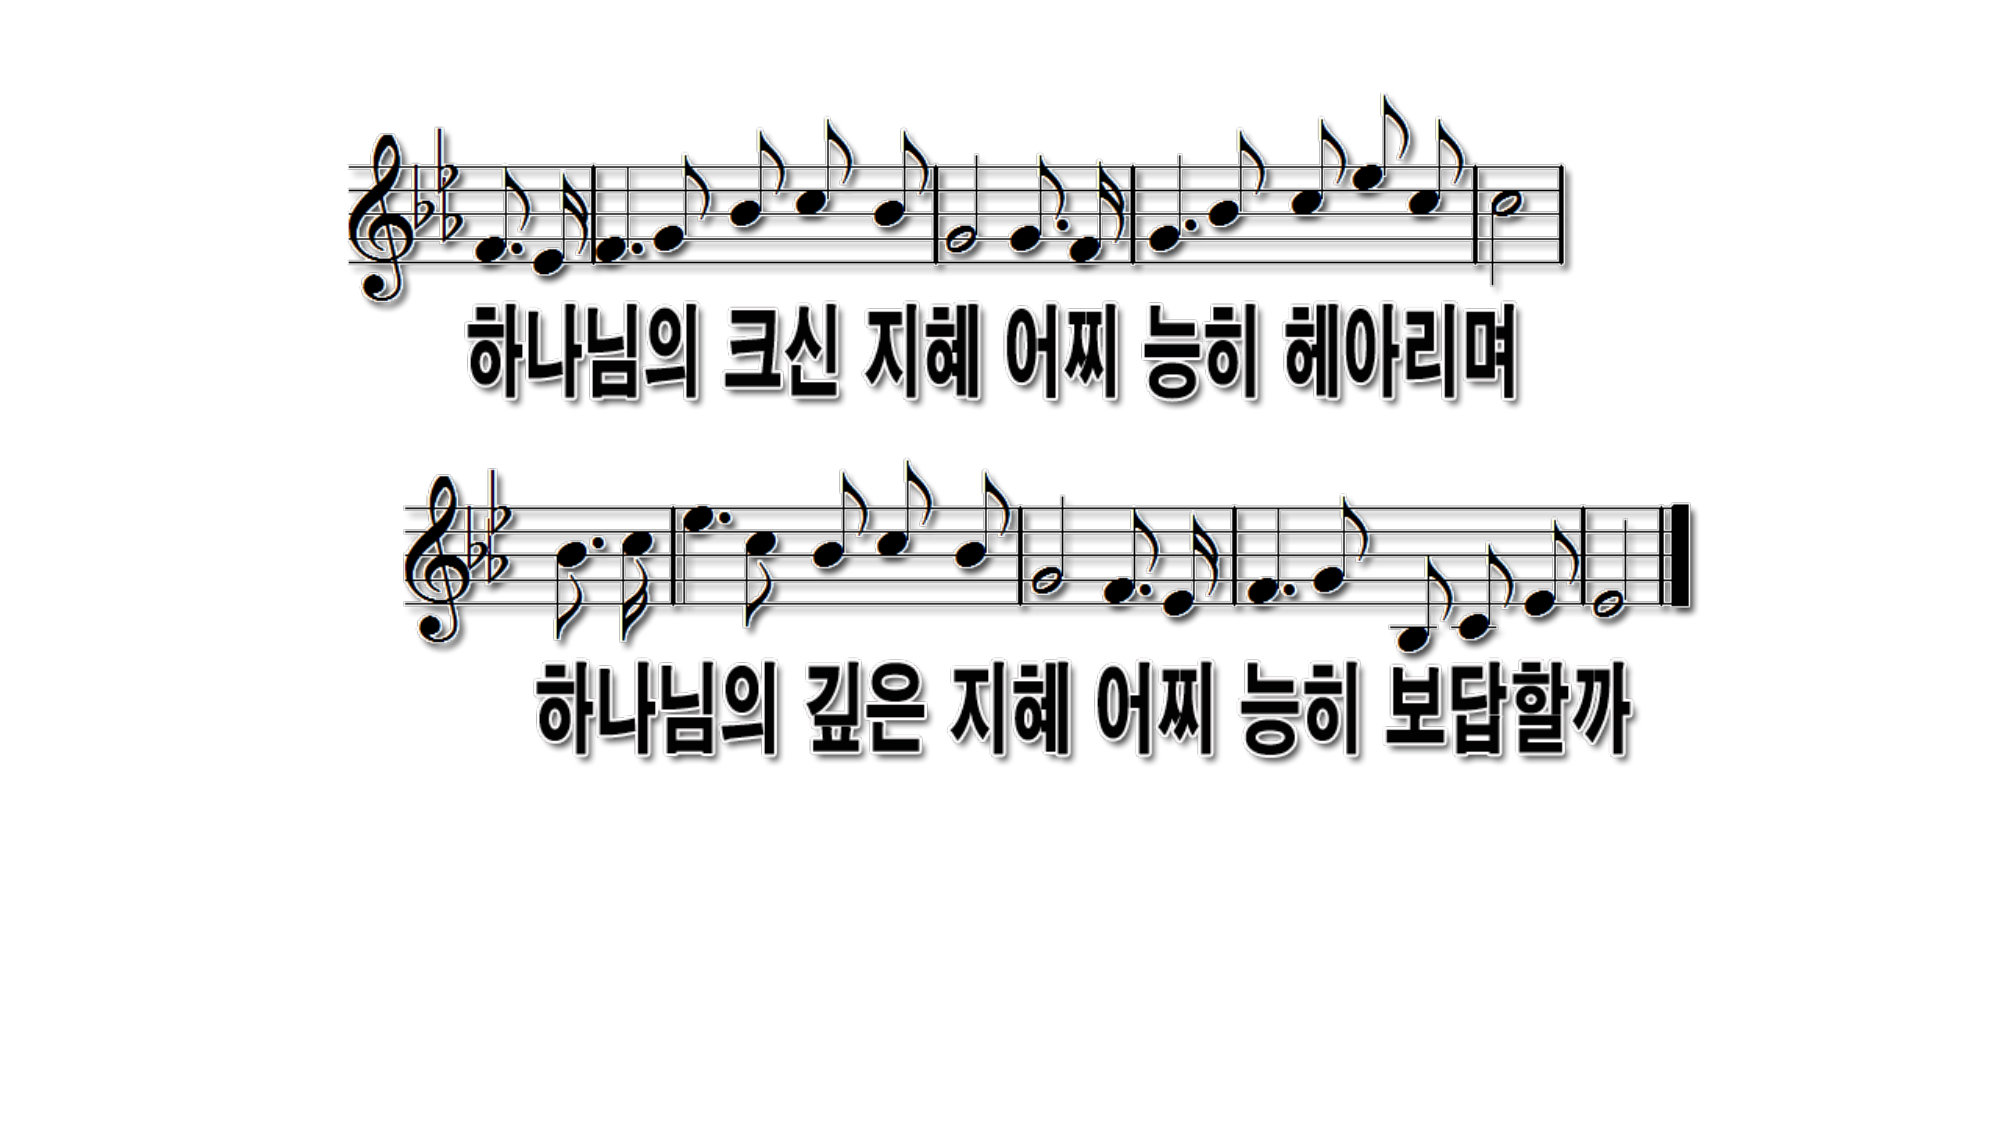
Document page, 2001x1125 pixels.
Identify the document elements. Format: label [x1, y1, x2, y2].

picture [249, 0, 1750, 835]
